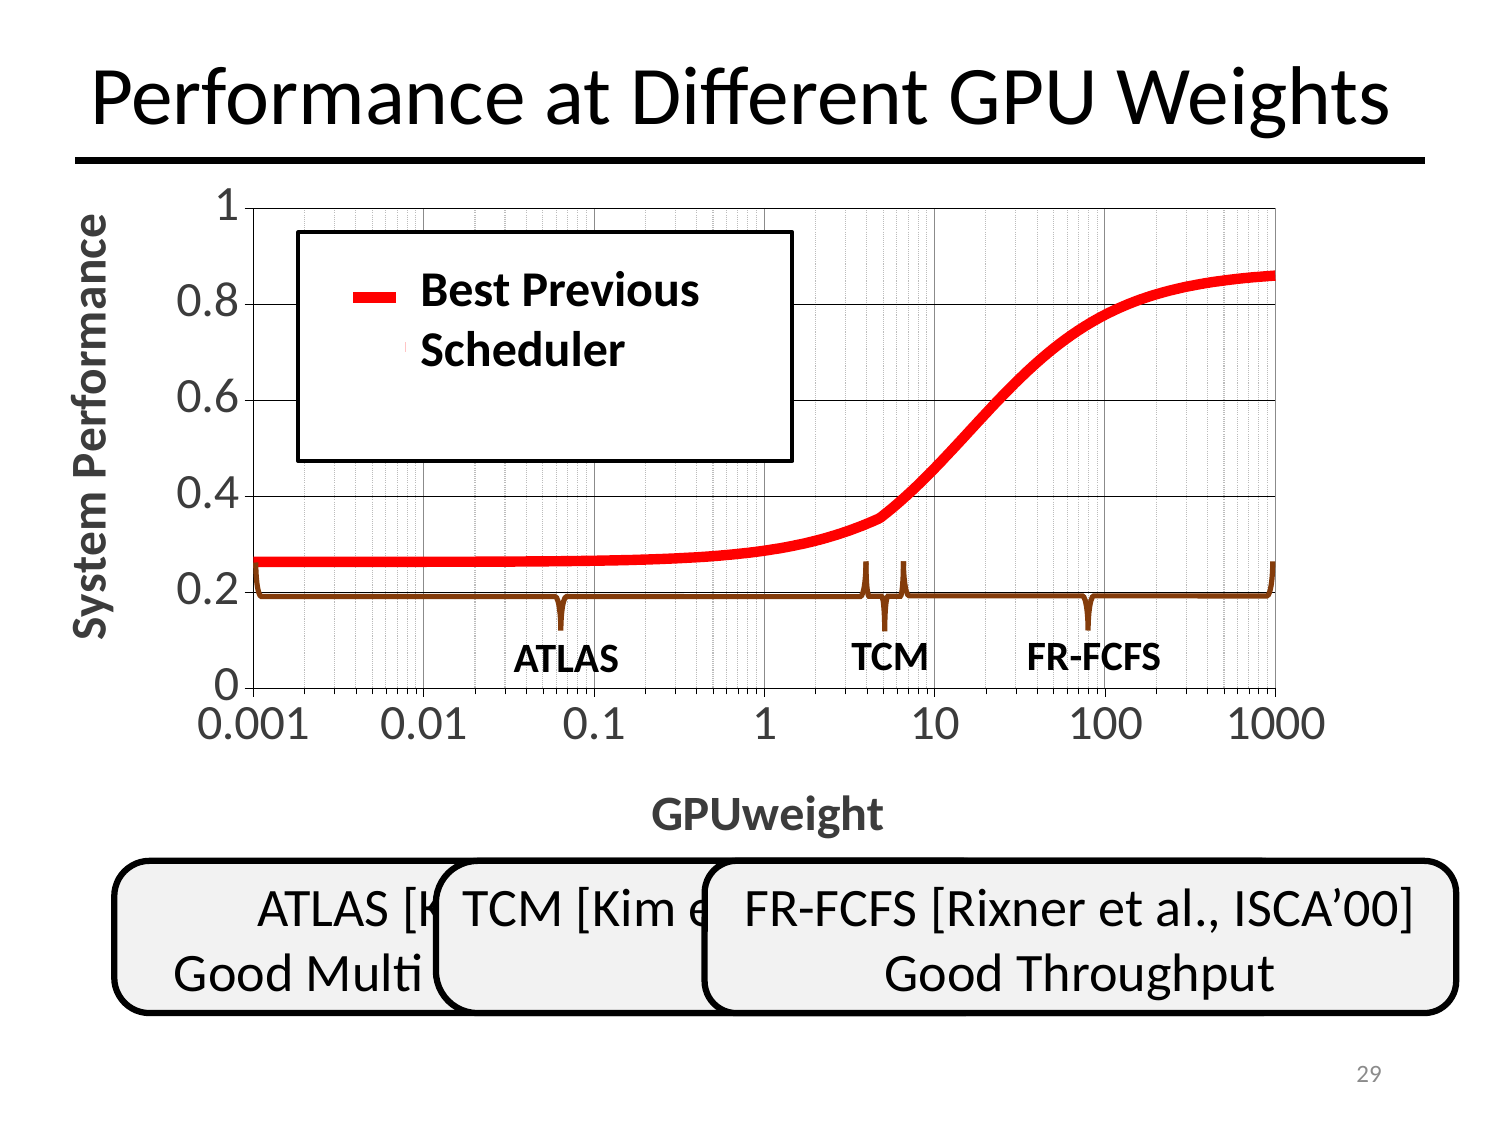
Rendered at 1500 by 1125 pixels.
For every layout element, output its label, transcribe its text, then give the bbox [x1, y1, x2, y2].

text_box ATLAS [Kim et al., HPCA’10] Good Multi Core CPU Performance [113, 860, 470, 1014]
slide_number 29 [1059, 1042, 1397, 1103]
text_box FR-FCFS [Rixner et al., ISCA’00] Good Throughput [704, 860, 1457, 1014]
text_box Performance at Different GPU Weights [74, 21, 1425, 160]
text_box TCM [Kim et al., MICRO’10] Good Fairness [435, 860, 730, 1014]
chart [52, 160, 1365, 858]
